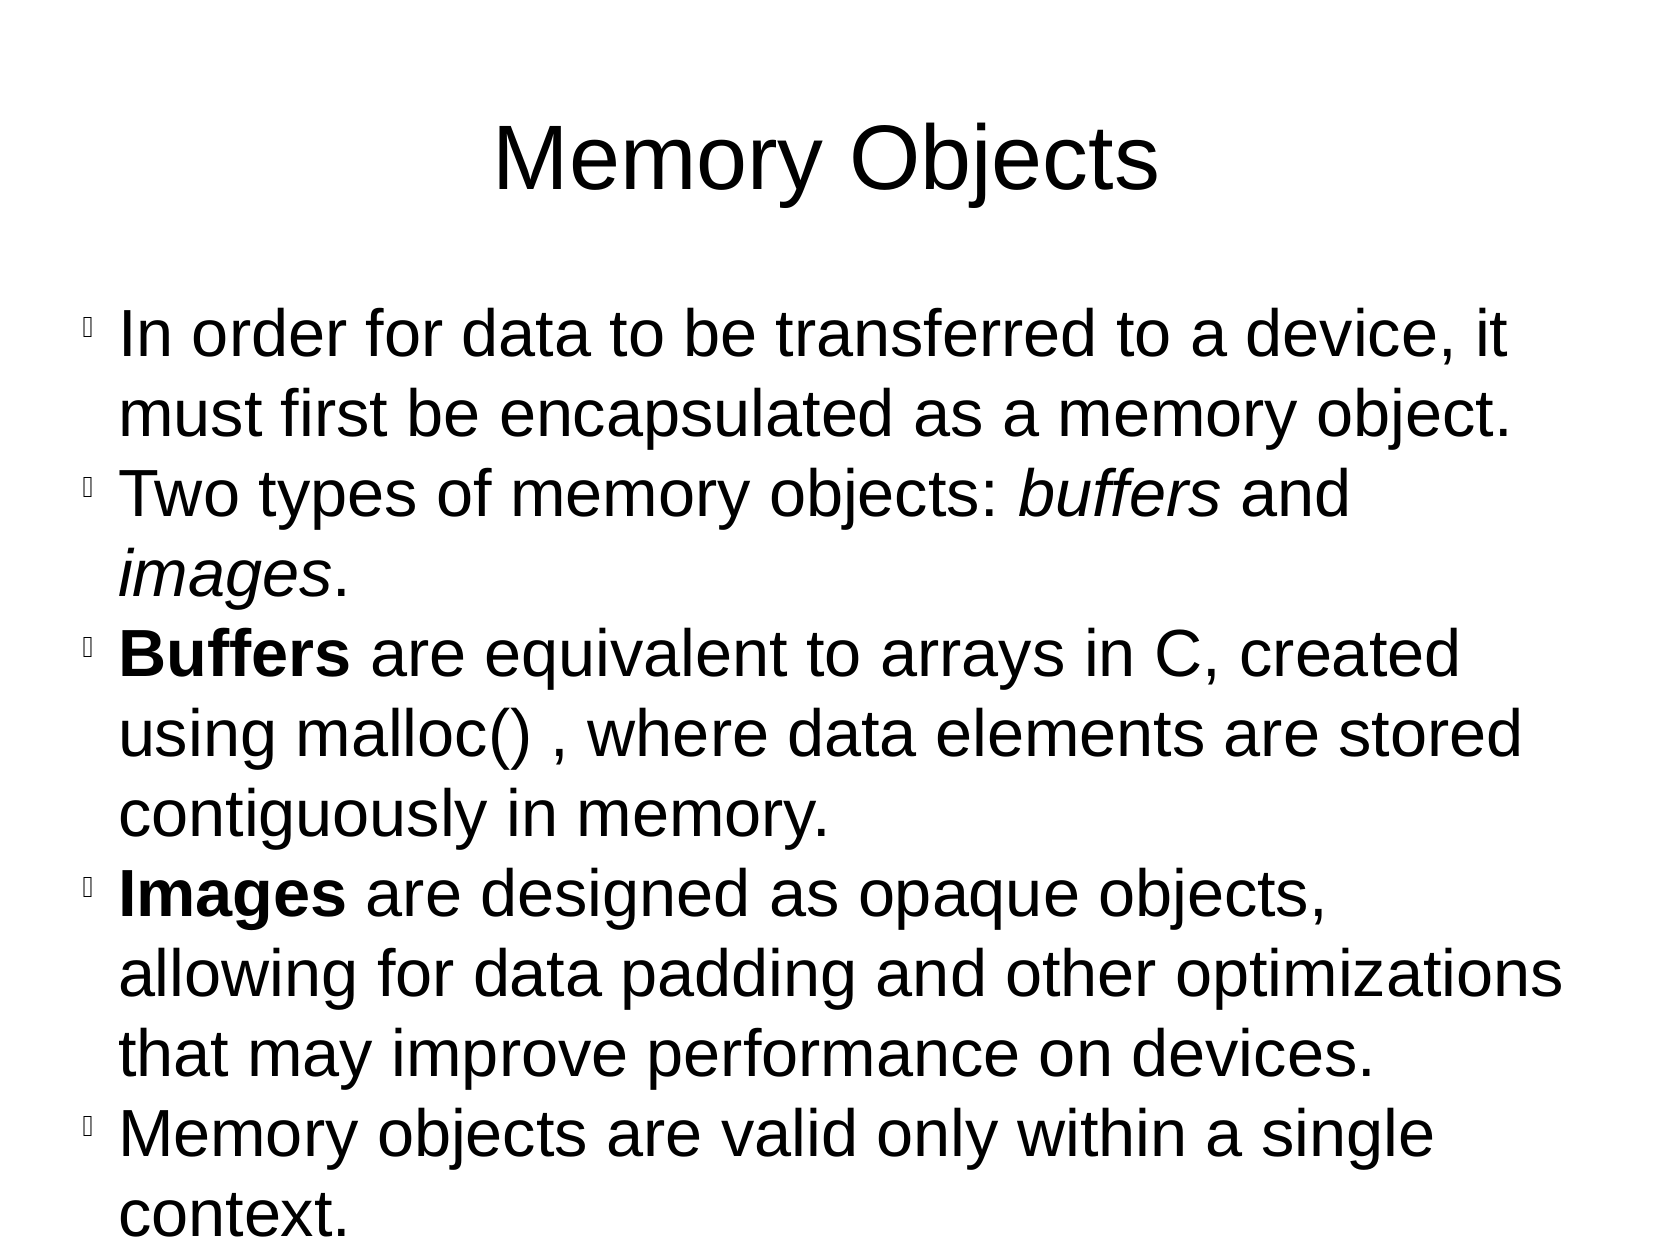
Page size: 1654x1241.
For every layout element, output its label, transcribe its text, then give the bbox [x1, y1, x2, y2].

text_box Memory Objects [82, 49, 1571, 257]
text_box In order for data to be transferred to a device, it must first be encapsulated as a memory object. Two types of memory objects: buffers and images. Buffers are equivalent to arrays in C, created using malloc() , where data elements are stored contiguously in memory. Images are designed as opaque objects, allowing for data padding and other optimizations that may improve performance on devices. Memory objects are valid only within a single context. Movement to and from specific devices is managed by the OpenCL runtime as necessary to satisfy data dependencies. [82, 290, 1571, 1010]
